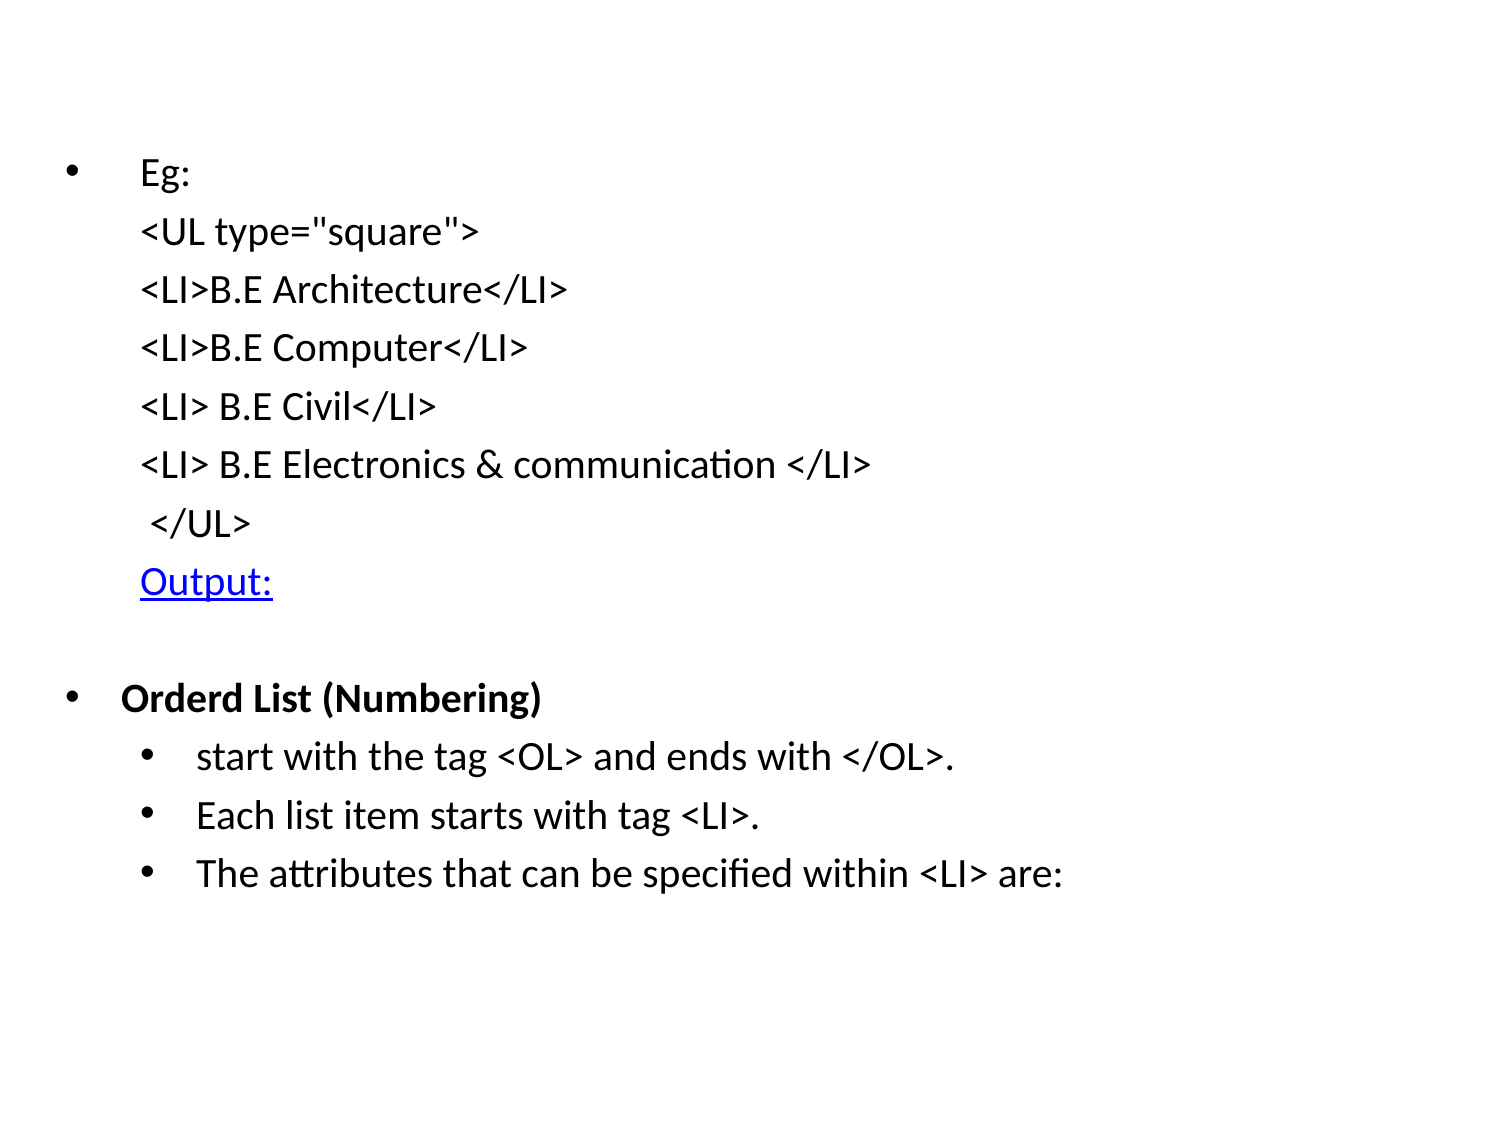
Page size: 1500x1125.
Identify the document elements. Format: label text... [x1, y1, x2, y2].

text_box Eg: <UL type="square"> <LI>B.E Architecture</LI> <LI>B.E Computer</LI> <LI> B.E Civil</LI> <LI> B.E Electronics & communication </LI> </UL> Output: Orderd List (Numbering) start with the tag <OL> and ends with </OL>. Each list item starts with tag <LI>. The attributes that can be specified within <LI> are: [50, 137, 1425, 1063]
